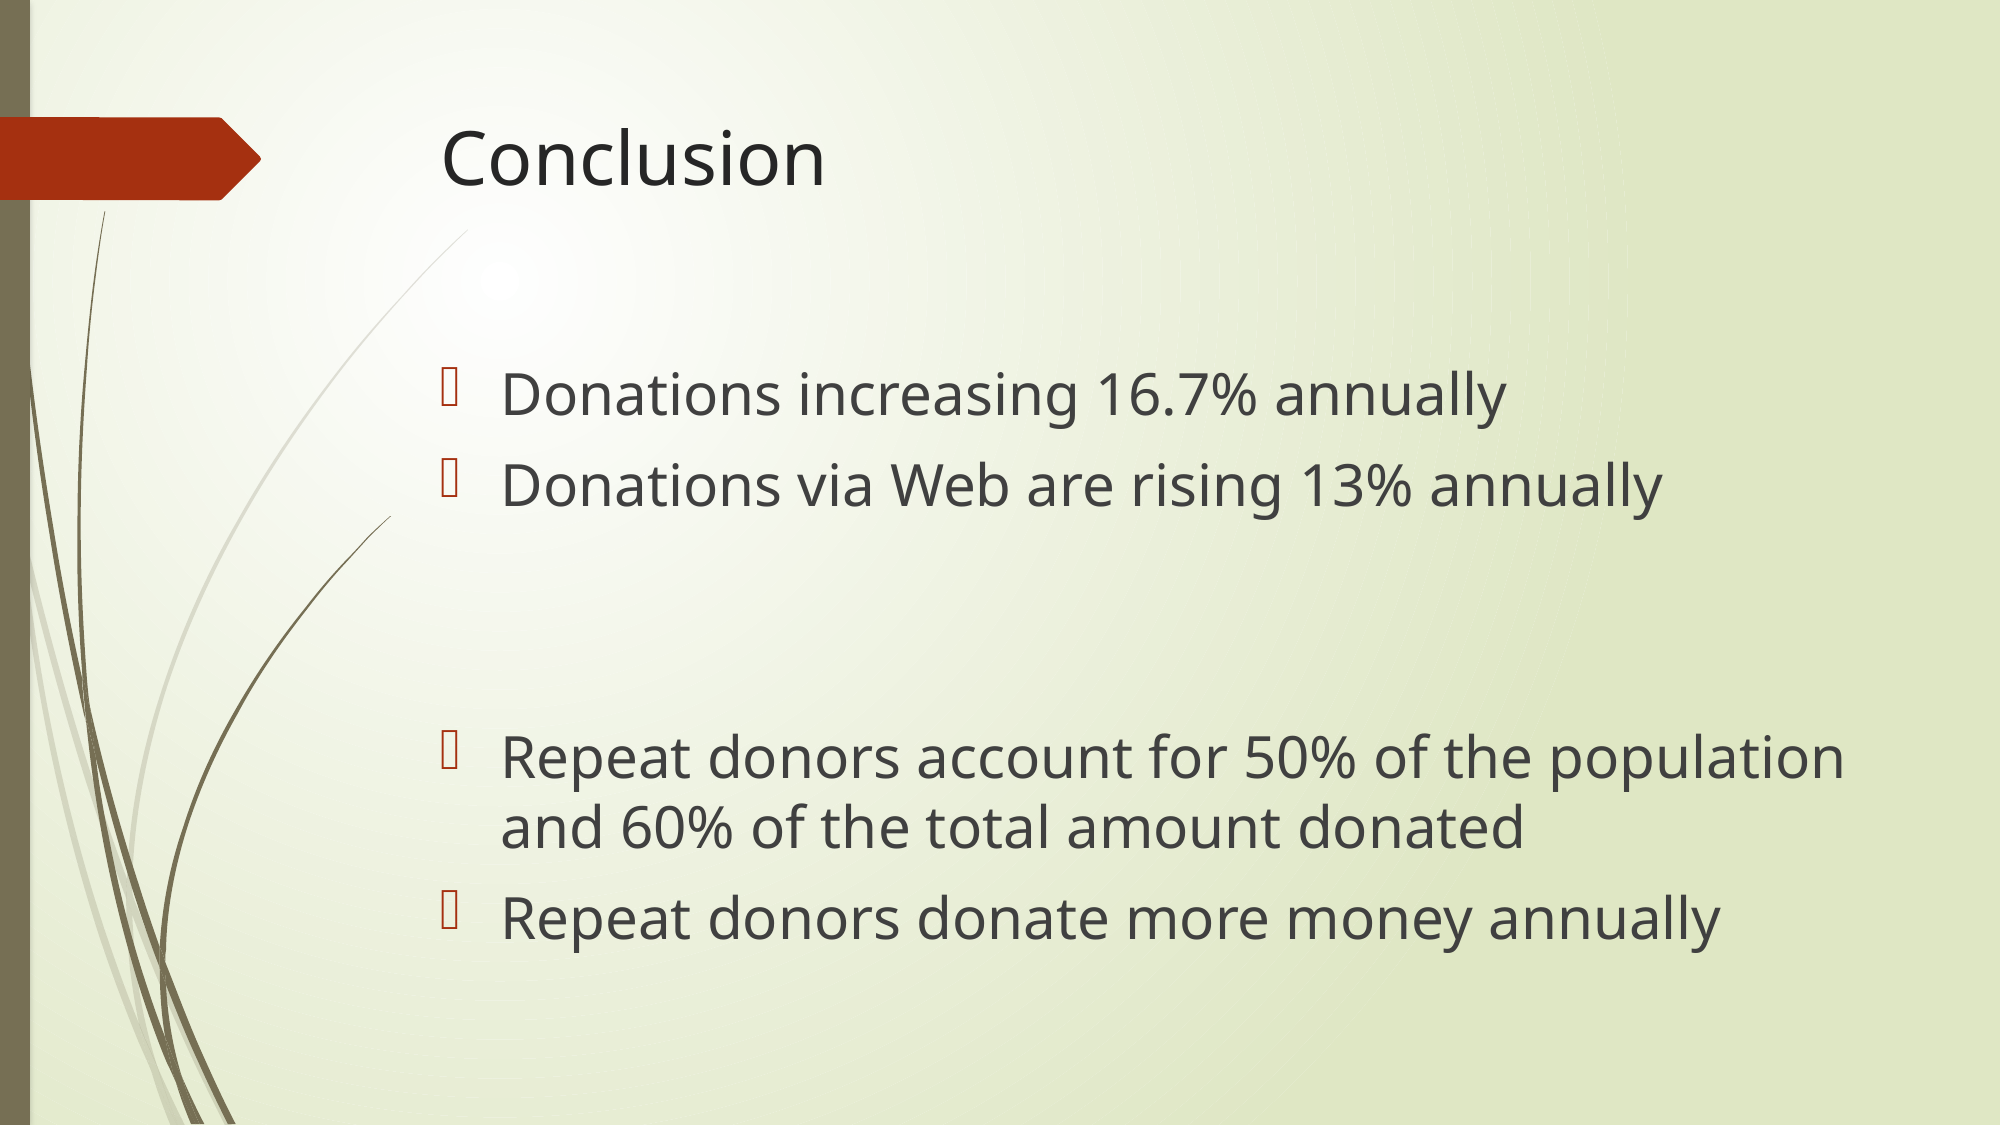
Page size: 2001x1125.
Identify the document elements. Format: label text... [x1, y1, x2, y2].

list Donations increasing 16.7% annually Donations via Web are rising 13% annually Repeat donors account for 50% of the population and 60% of the total amount donated Repeat donors donate more money annually [424, 350, 1888, 970]
title Conclusion [425, 102, 1888, 313]
